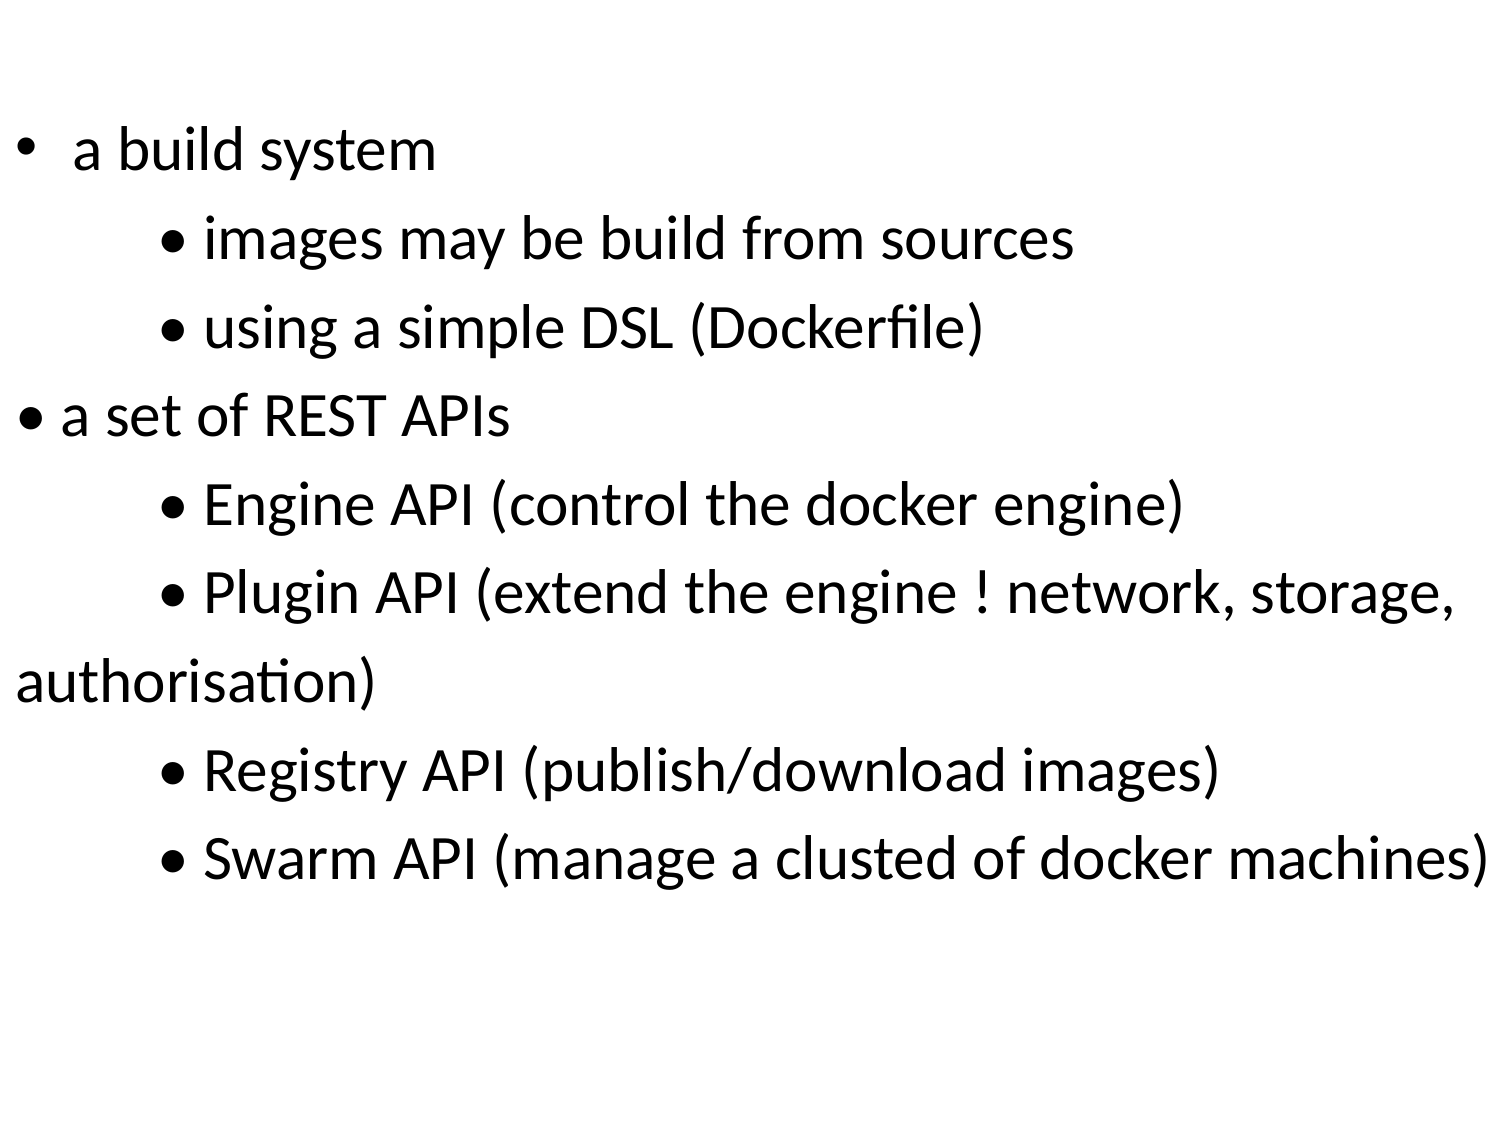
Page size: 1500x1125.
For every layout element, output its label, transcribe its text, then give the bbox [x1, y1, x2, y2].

list a build system • images may be build from sources • using a simple DSL (Dockerfile) • a set of REST APIs • Engine API (control the docker engine) • Plugin API (extend the engine ! network, storage, authorisation) • Registry API (publish/download images) • Swarm API (manage a clusted of docker machines) [0, 99, 1500, 938]
